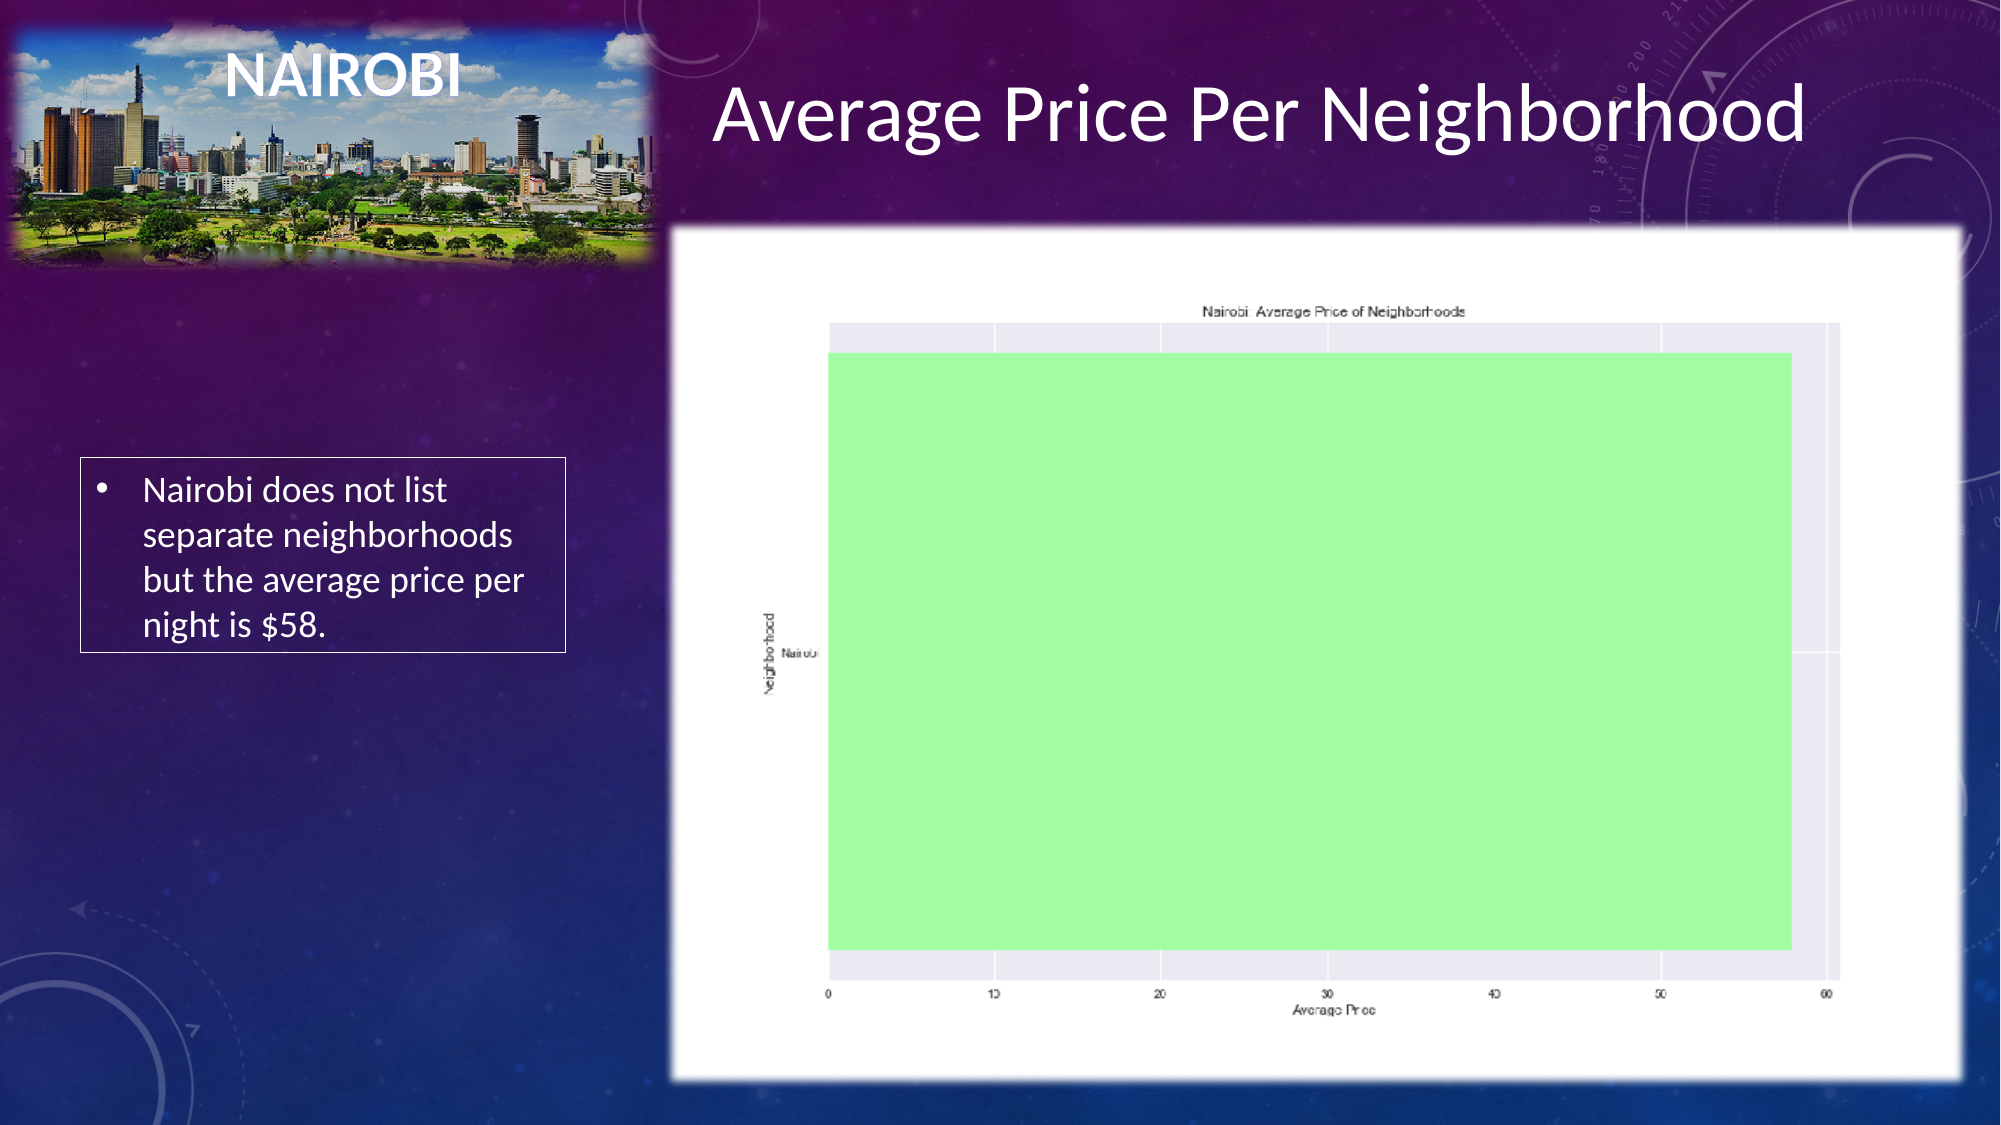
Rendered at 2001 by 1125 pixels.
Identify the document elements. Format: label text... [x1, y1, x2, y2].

picture [0, 0, 2001, 1125]
text_box Nairobi does not list separate neighborhoods but the average price per night is $58. [80, 457, 566, 653]
text_box Average Price Per Neighborhood [670, 50, 1856, 166]
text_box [0, 13, 665, 275]
